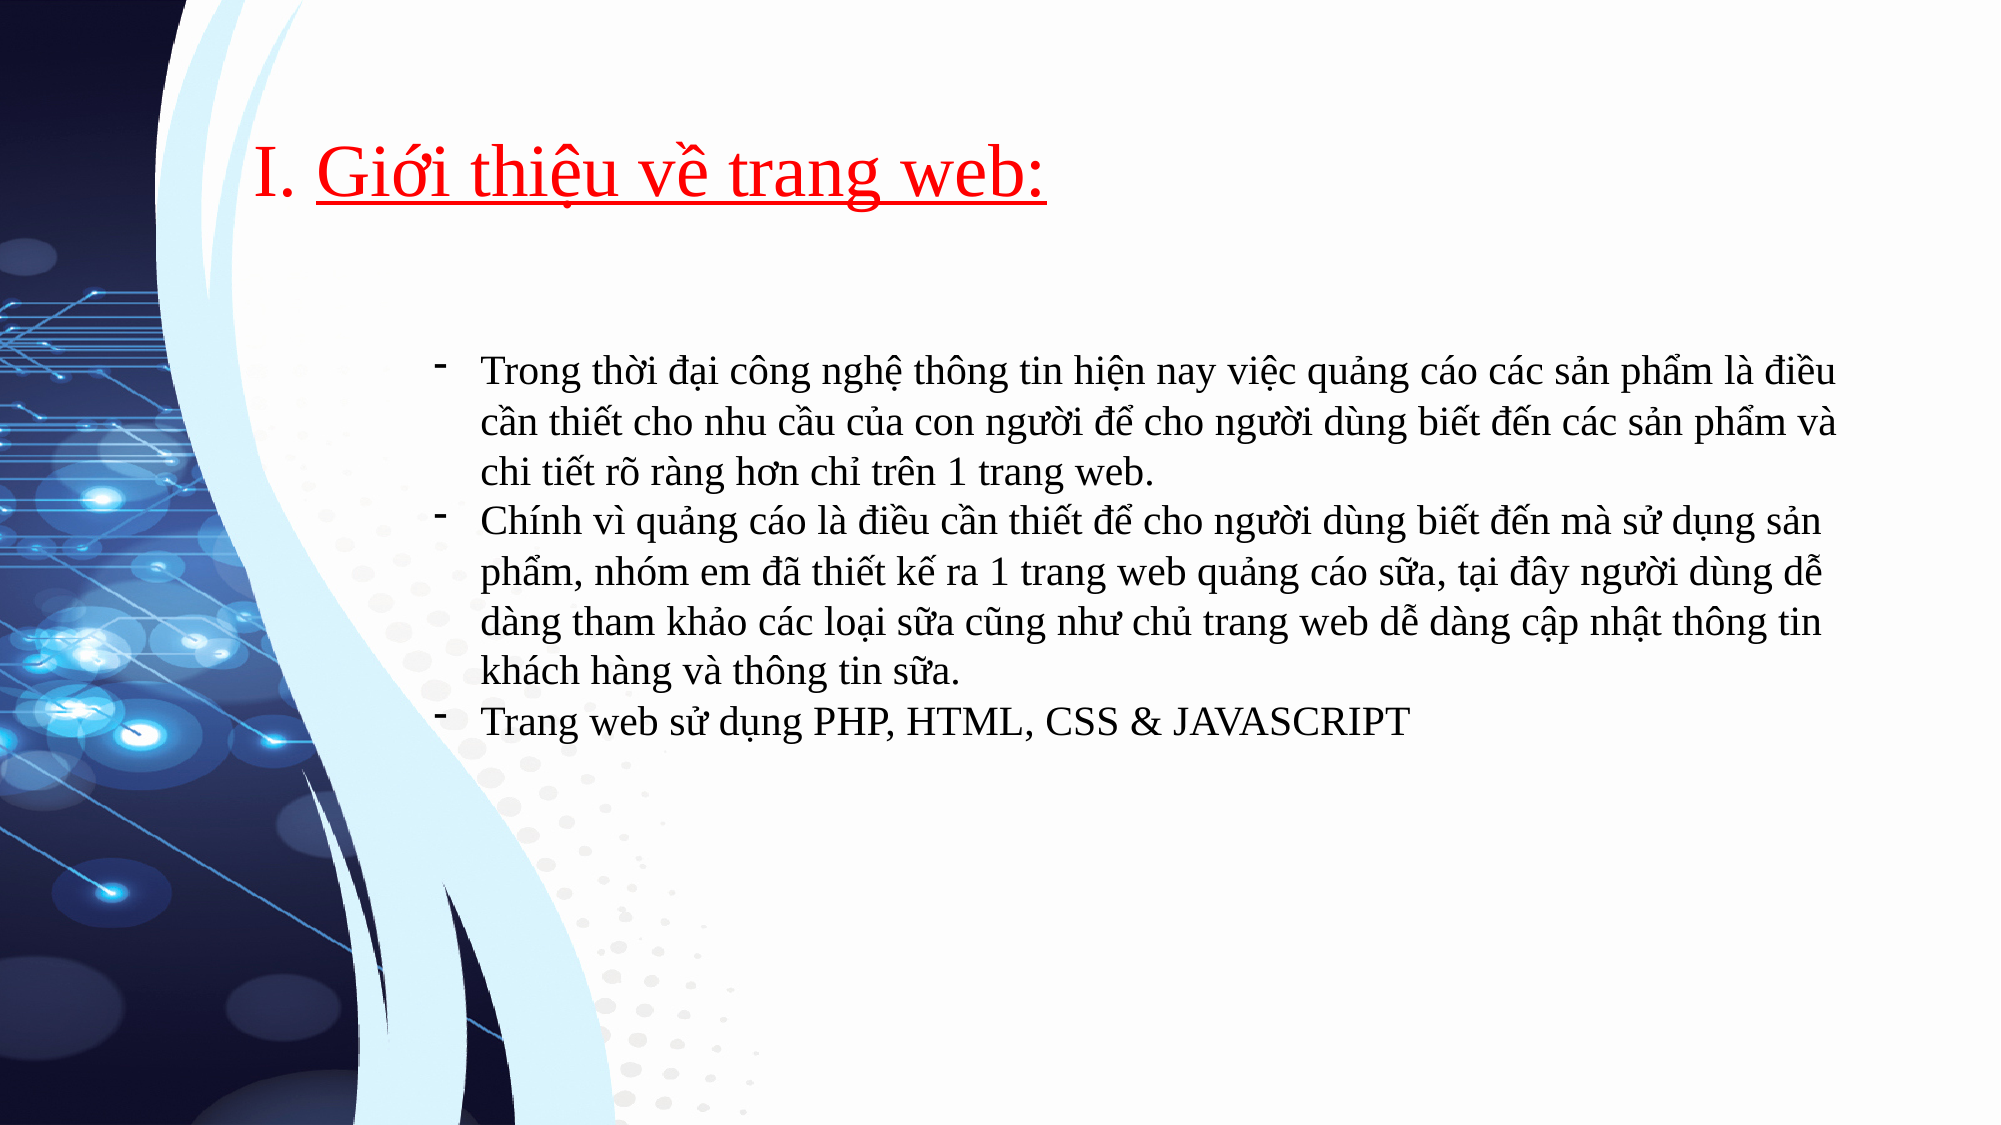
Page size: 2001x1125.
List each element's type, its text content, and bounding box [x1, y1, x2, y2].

picture [0, 0, 2001, 1125]
text_box I. Giới thiệu về trang web: [239, 113, 1696, 219]
text_box Trong thời đại công nghệ thông tin hiện nay việc quảng cáo các sản phẩm là điều cần thiết cho nhu cầu của con người để cho người dùng biết đến các sản phẩm và chi tiết rõ ràng hơn chỉ trên 1 trang web. Chính vì quảng cáo là điều cần thiết để cho người dùng biết đến mà sử dụng sản phẩm, nhóm em đã thiết kế ra 1 trang web quảng cáo sữa, tại đây người dùng dễ dàng tham khảo các loại sữa cũng như chủ trang web dễ dàng cập nhật thông tin khách hàng và thông tin sữa. Trang web sử dụng PHP, HTML, CSS & JAVASCRIPT [418, 335, 1874, 751]
